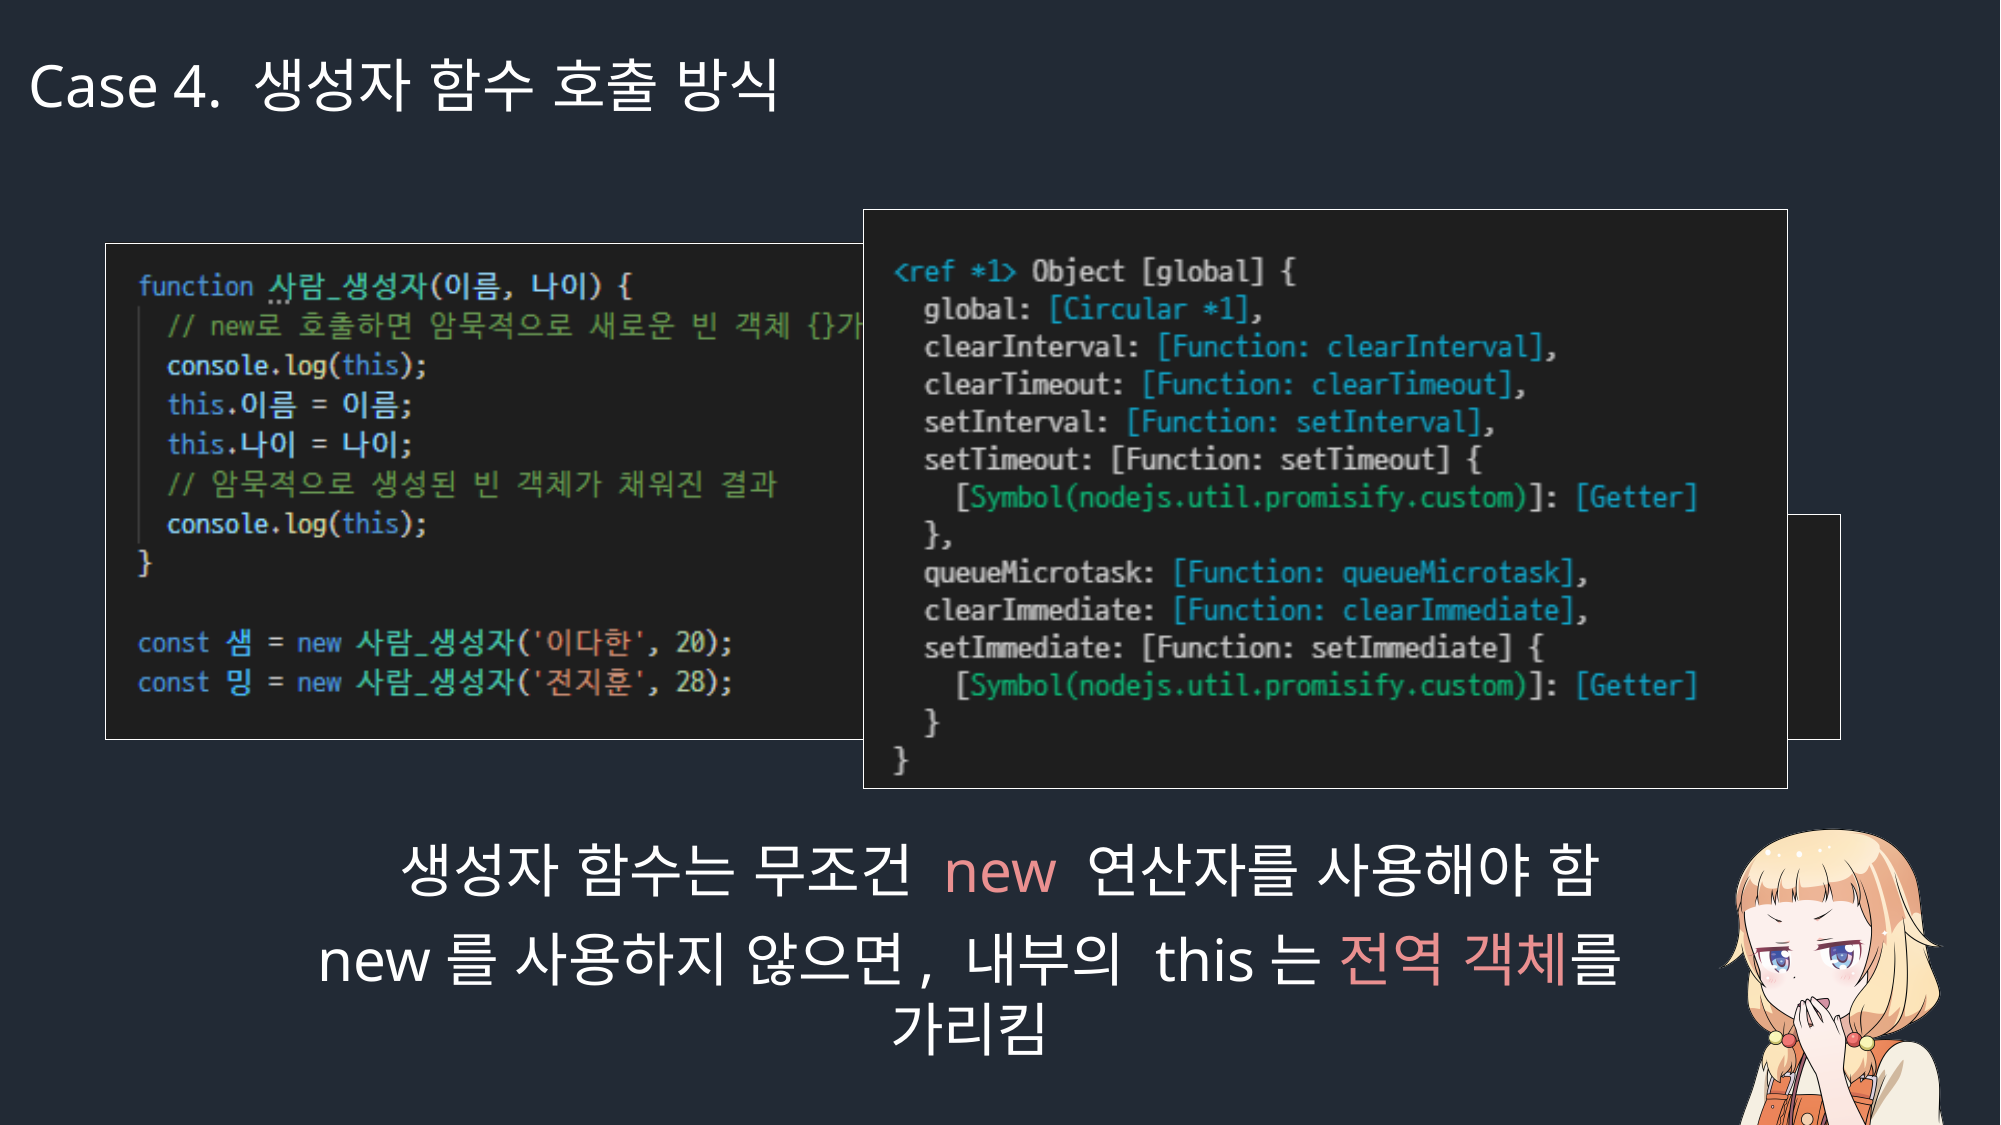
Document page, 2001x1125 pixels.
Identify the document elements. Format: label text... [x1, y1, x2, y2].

text_box Case 4. 생성자 함수 호출 방식 [0, 41, 888, 137]
text_box new를 사용하지 않으면, 내부의 this는 전역 객체를 가리킴 [250, 945, 1691, 1041]
text_box 생성자 함수는 무조건 new 연산자를 사용해야 함 [309, 821, 1691, 917]
picture [1717, 827, 1952, 1125]
picture [105, 209, 1841, 789]
